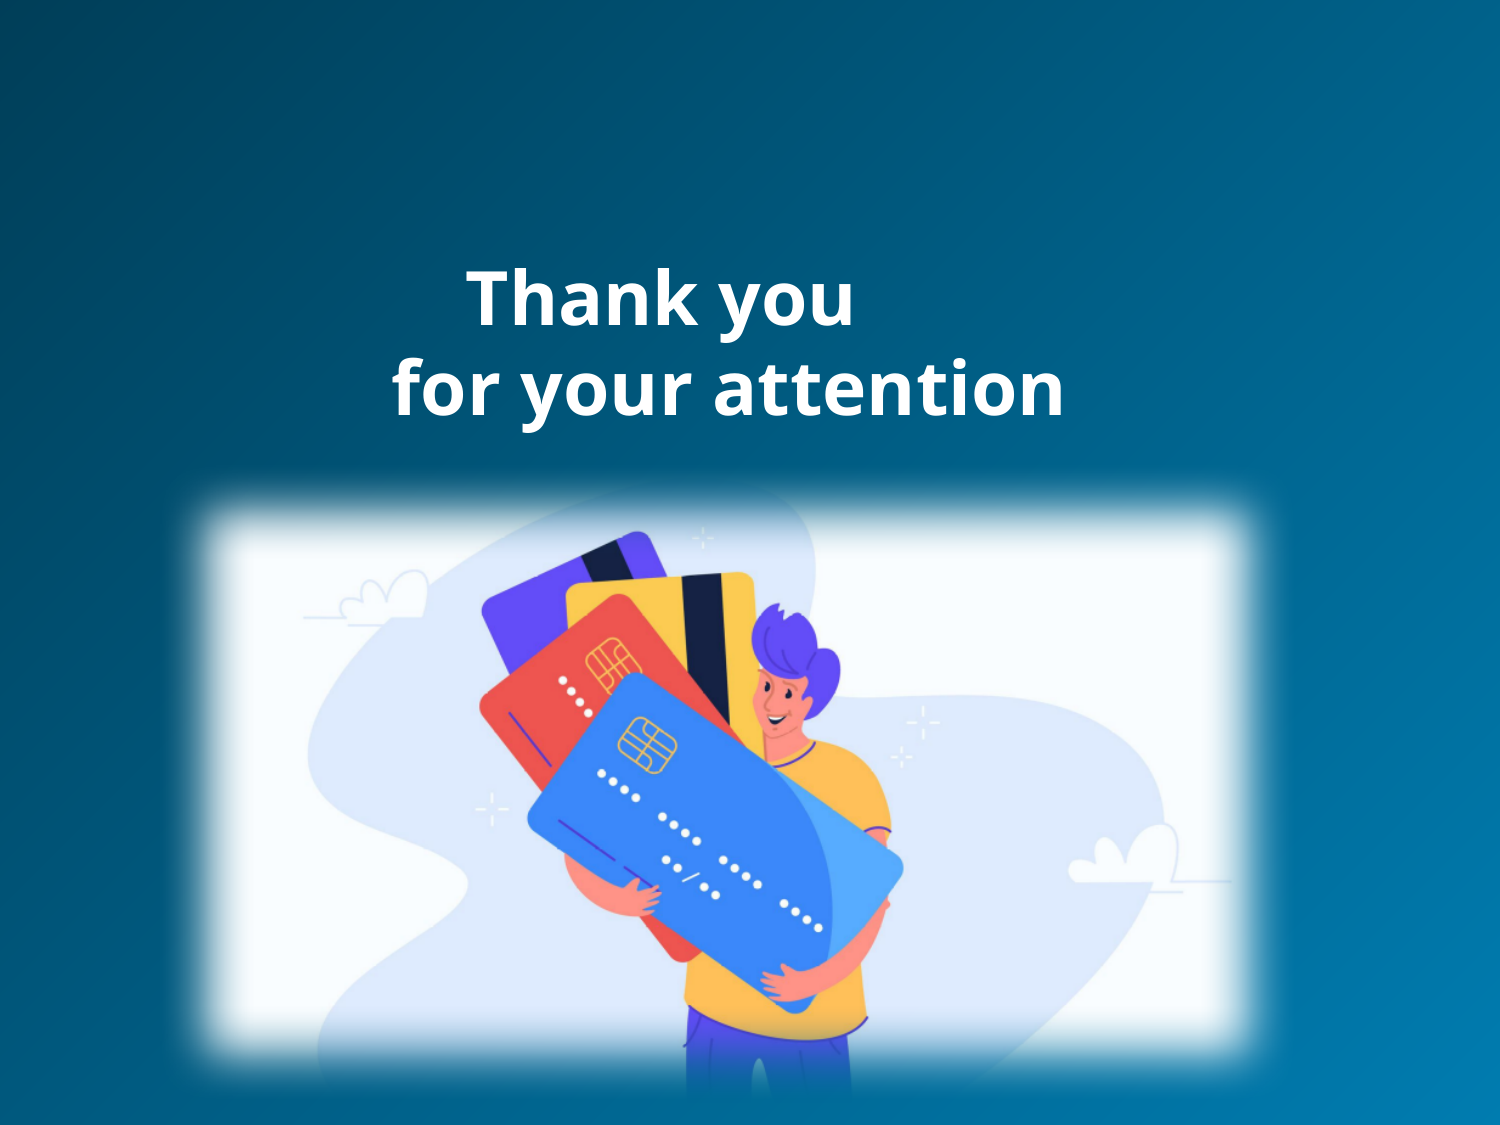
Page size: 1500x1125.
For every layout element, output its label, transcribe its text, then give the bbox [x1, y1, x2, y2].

text_box Thank you for your attention [140, 242, 1300, 483]
picture [170, 475, 1283, 1089]
